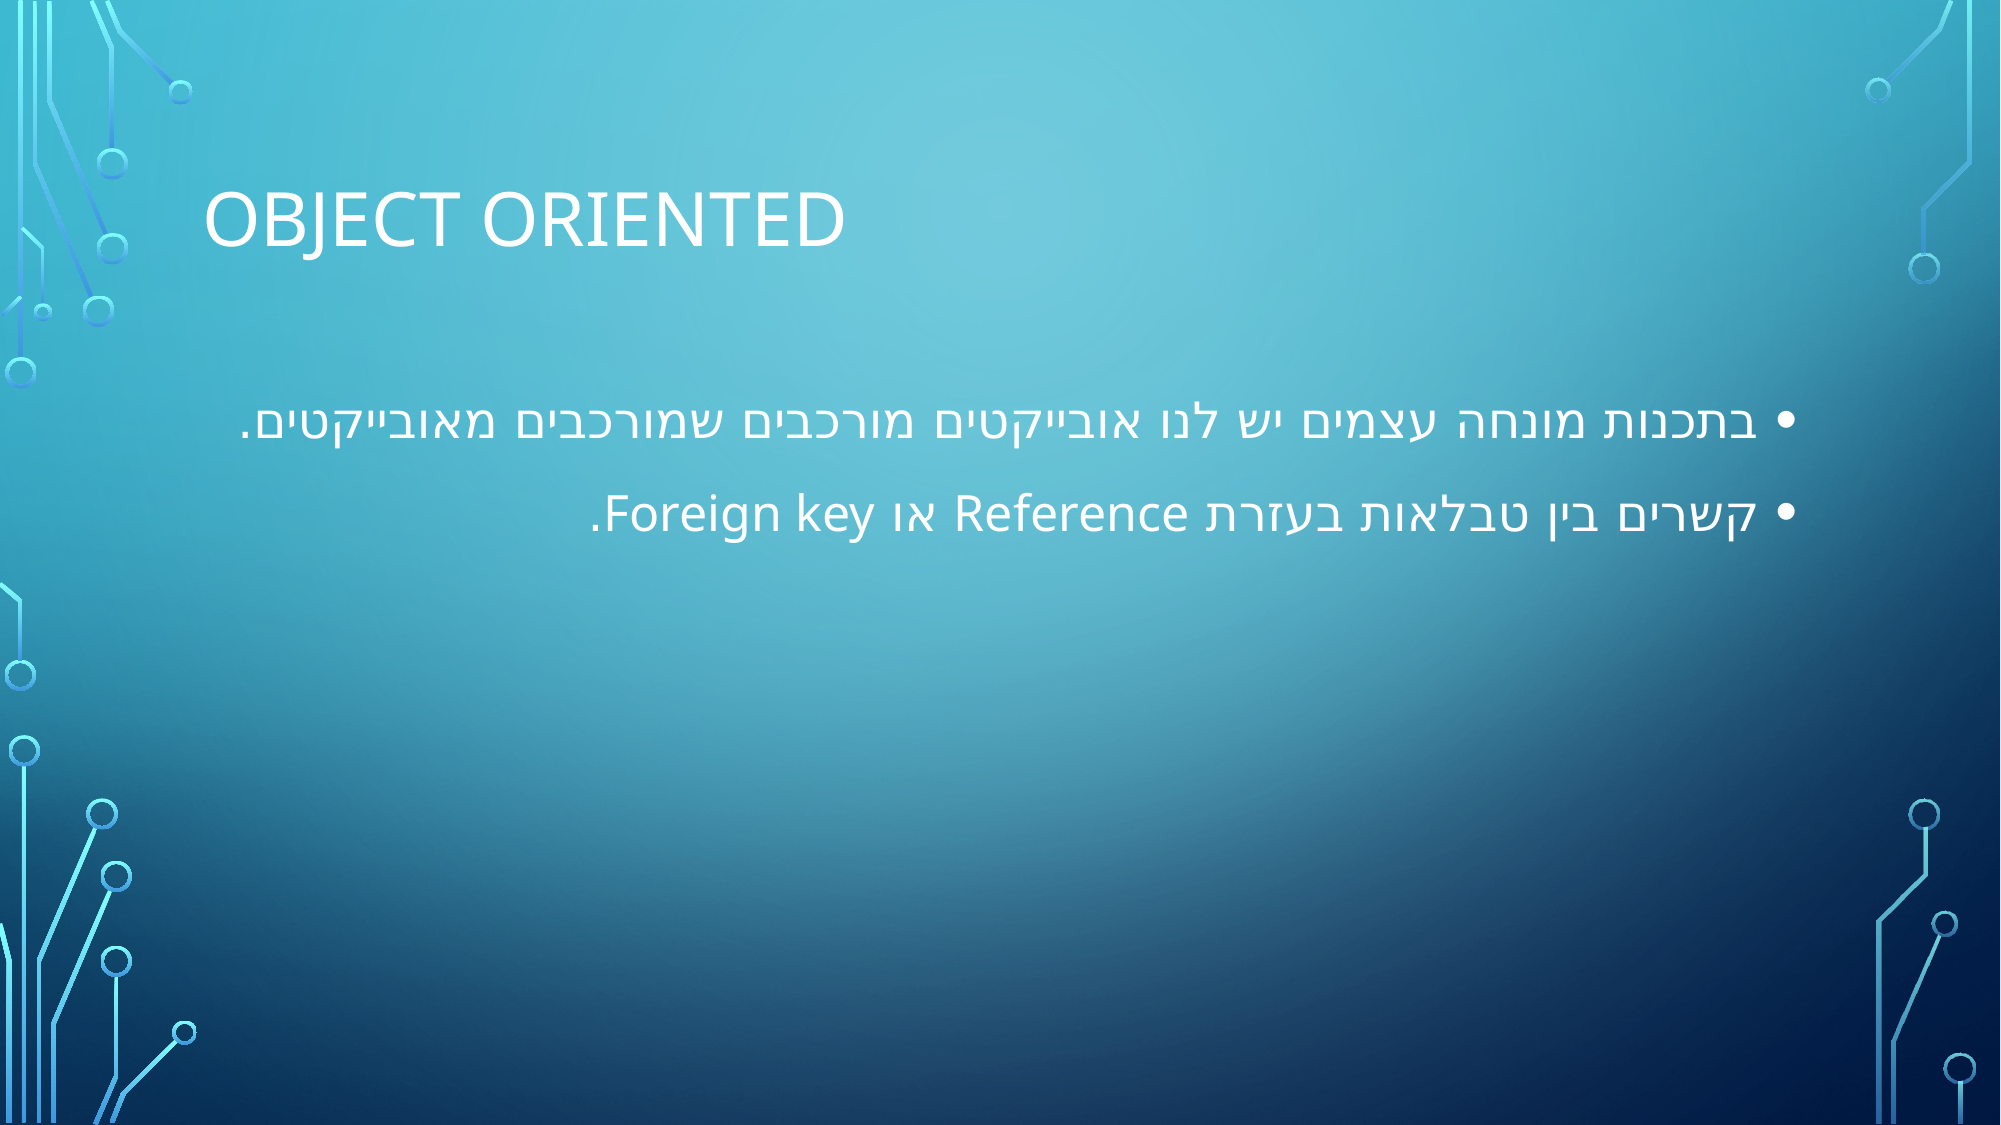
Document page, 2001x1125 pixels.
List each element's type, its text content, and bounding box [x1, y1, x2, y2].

list בתכנות מונחה עצמים יש לנו אובייקטים מורכבים שמורכבים מאובייקטים. קשרים בין טבלאות בעזרת Reference או Foreign key. [187, 369, 1813, 950]
title object oriented [187, 101, 1813, 344]
